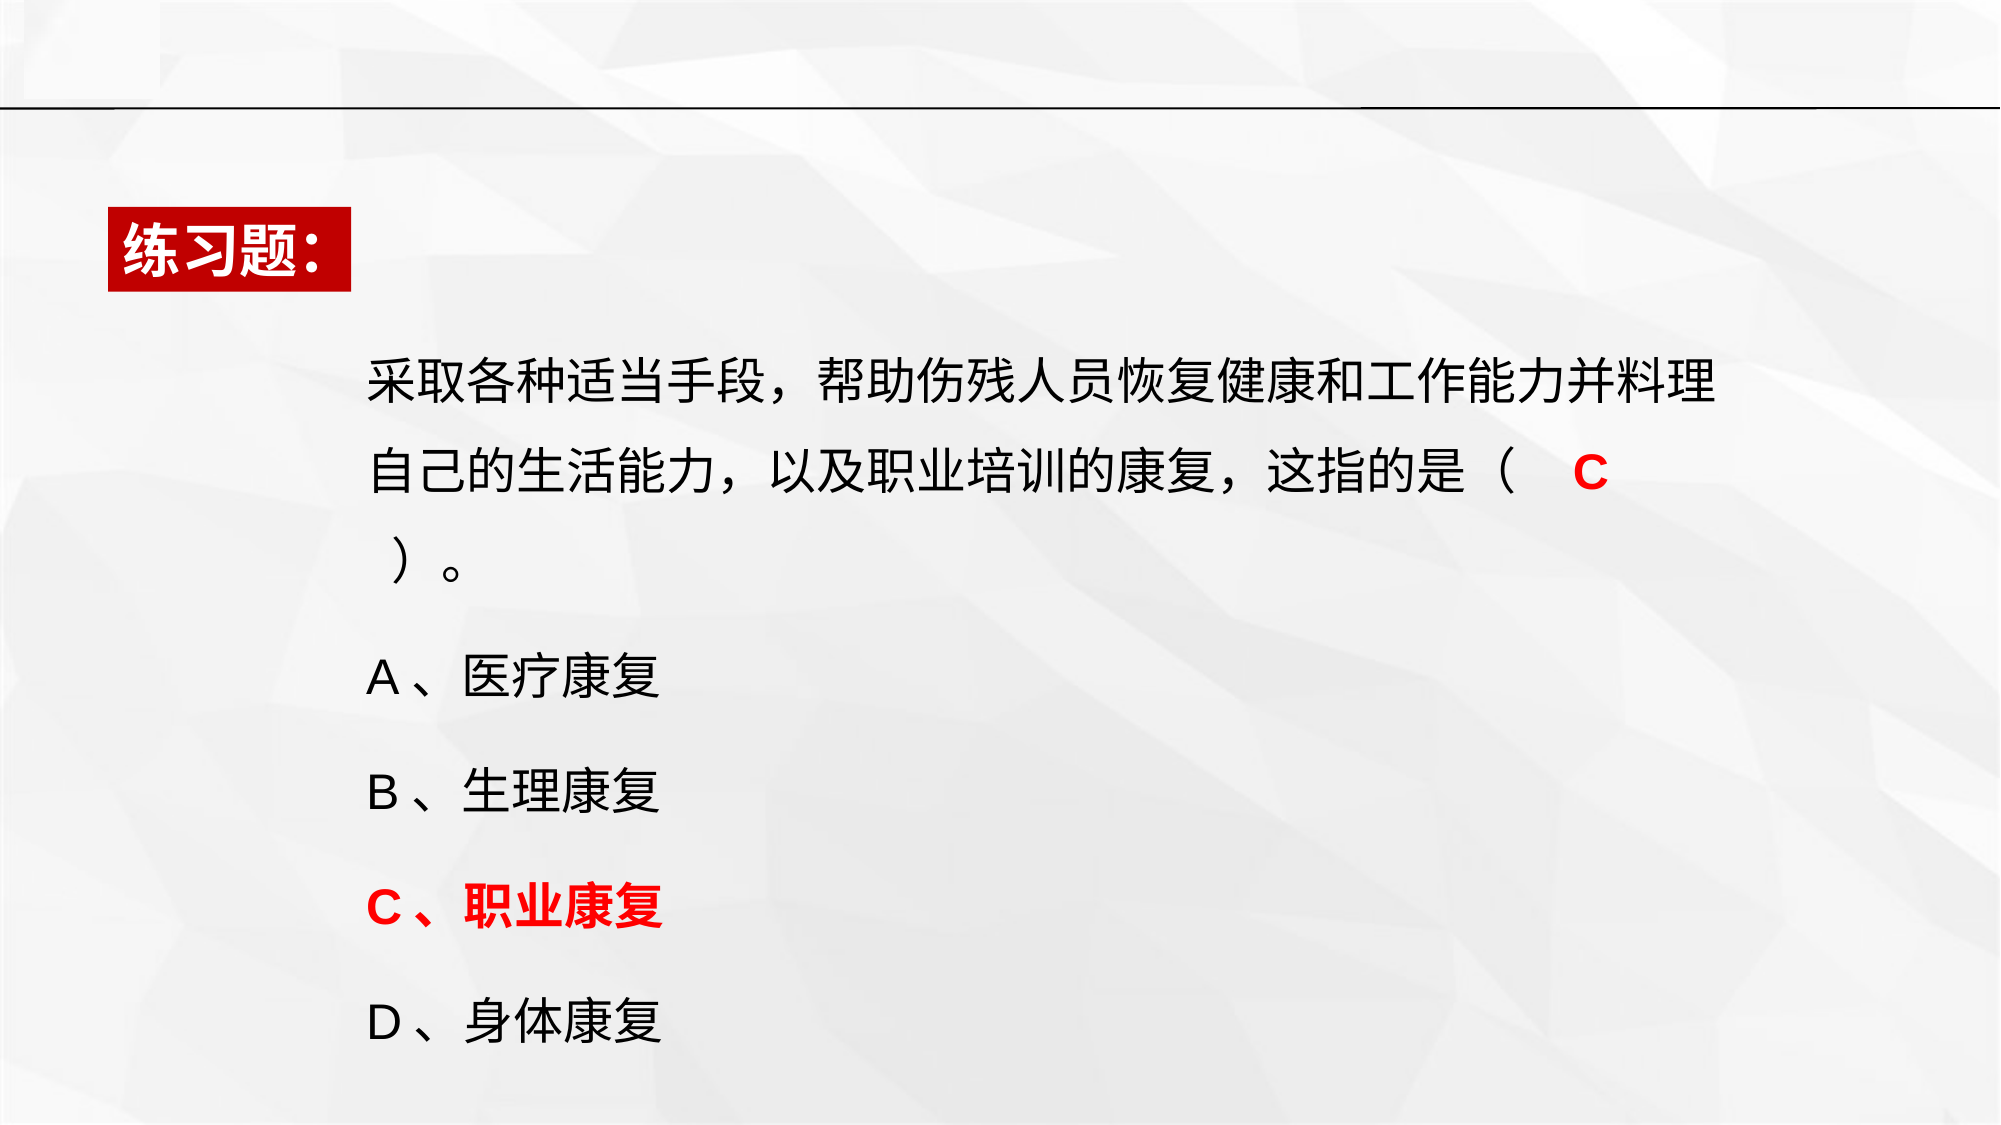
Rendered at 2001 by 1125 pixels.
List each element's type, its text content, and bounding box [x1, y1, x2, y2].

subtitle 采取各种适当手段，帮助伤残人员恢复健康和工作能力并料理自己的生活能力，以及职业培训的康复，这指的是（ C ）。 A、医疗康复 B、生理康复 C、职业康复 D、身体康复 [351, 319, 1776, 1049]
text_box 练习题： [108, 206, 352, 292]
picture [4, 0, 160, 111]
